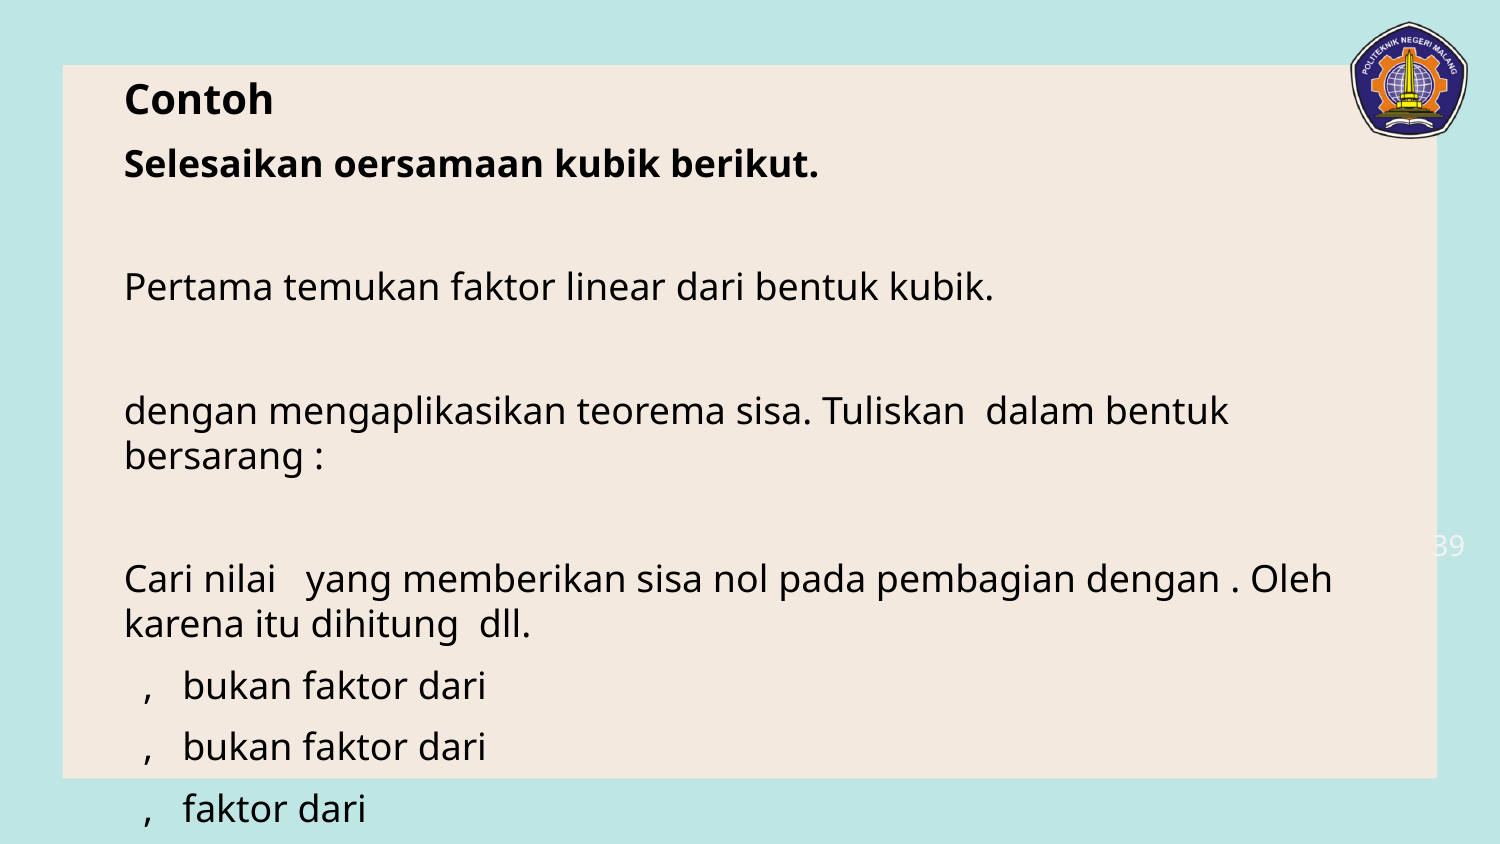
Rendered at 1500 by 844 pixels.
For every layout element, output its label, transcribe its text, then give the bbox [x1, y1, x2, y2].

picture [1350, 21, 1468, 140]
text_box [550, 420, 917, 455]
slide_number 39 [1403, 514, 1494, 580]
